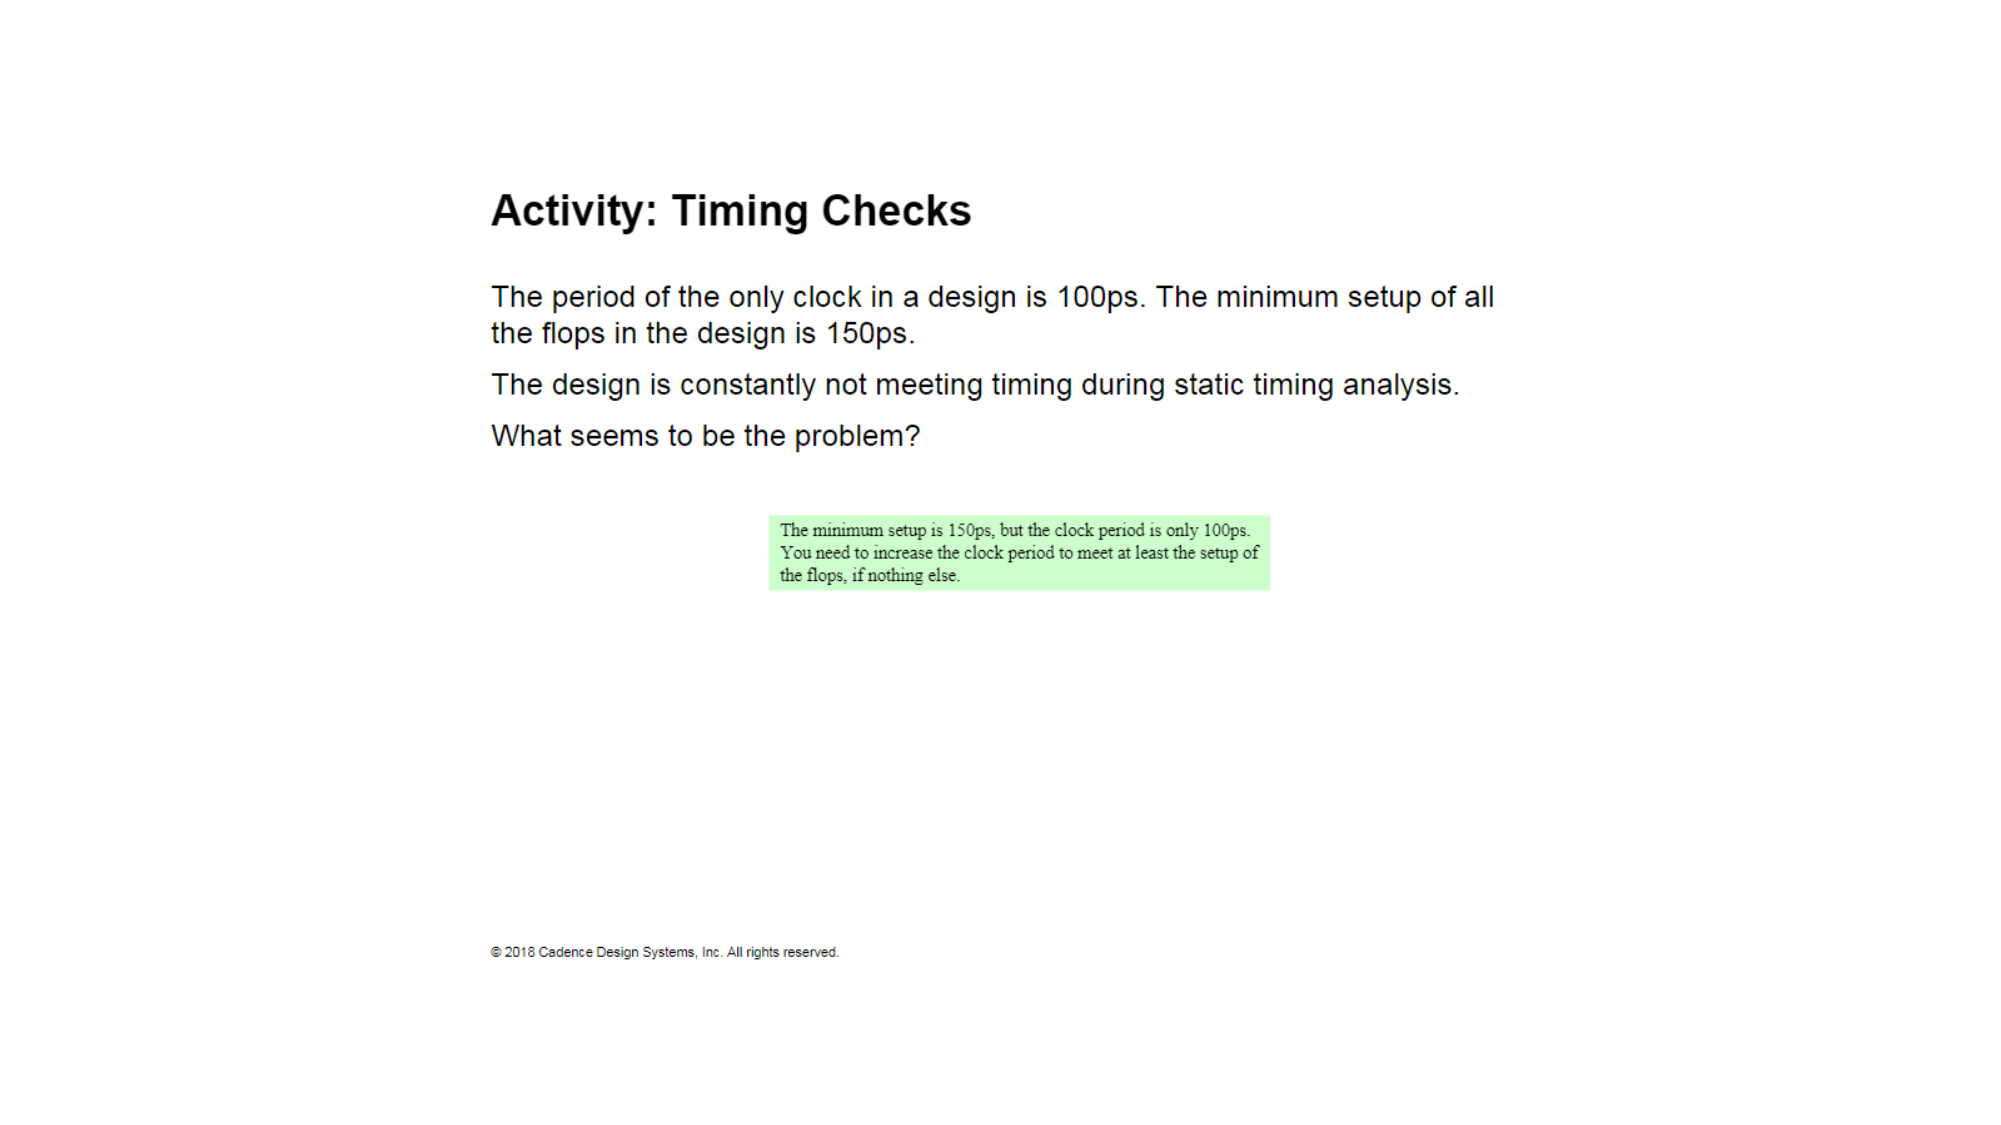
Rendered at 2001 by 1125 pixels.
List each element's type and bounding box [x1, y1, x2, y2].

picture [457, 153, 1543, 972]
